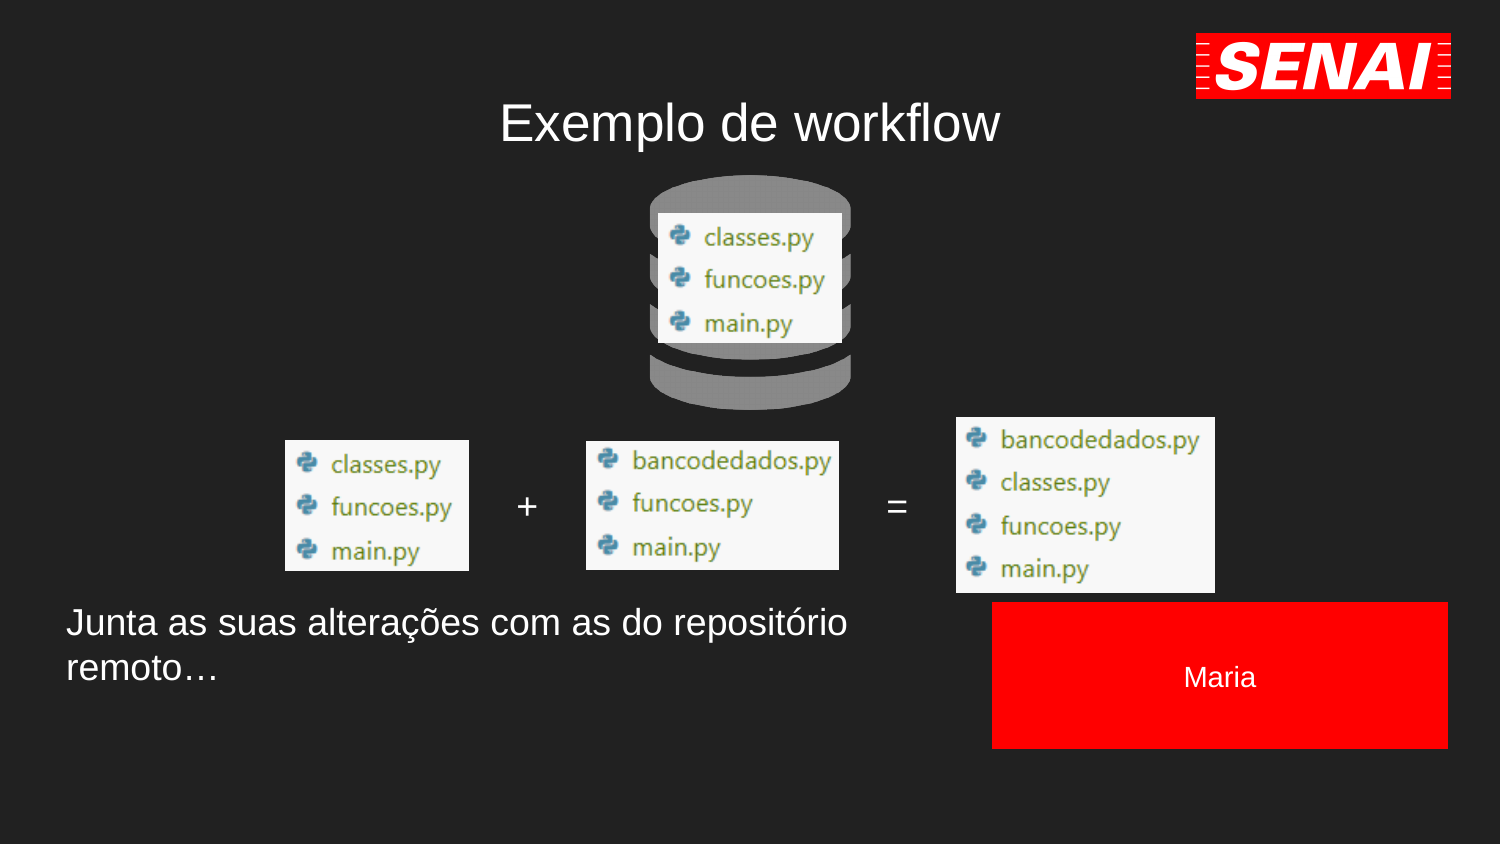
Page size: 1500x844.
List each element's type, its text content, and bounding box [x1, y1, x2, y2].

text_box + [499, 467, 556, 543]
text_box = [869, 467, 926, 543]
text_box Junta as suas alterações com as do repositório remoto… [51, 582, 961, 703]
title Exemplo de workflow [51, 72, 1449, 167]
picture [632, 175, 868, 410]
picture [284, 440, 469, 571]
picture [586, 441, 839, 570]
text_box Maria [991, 601, 1449, 750]
picture [956, 417, 1215, 594]
picture [1196, 33, 1452, 99]
